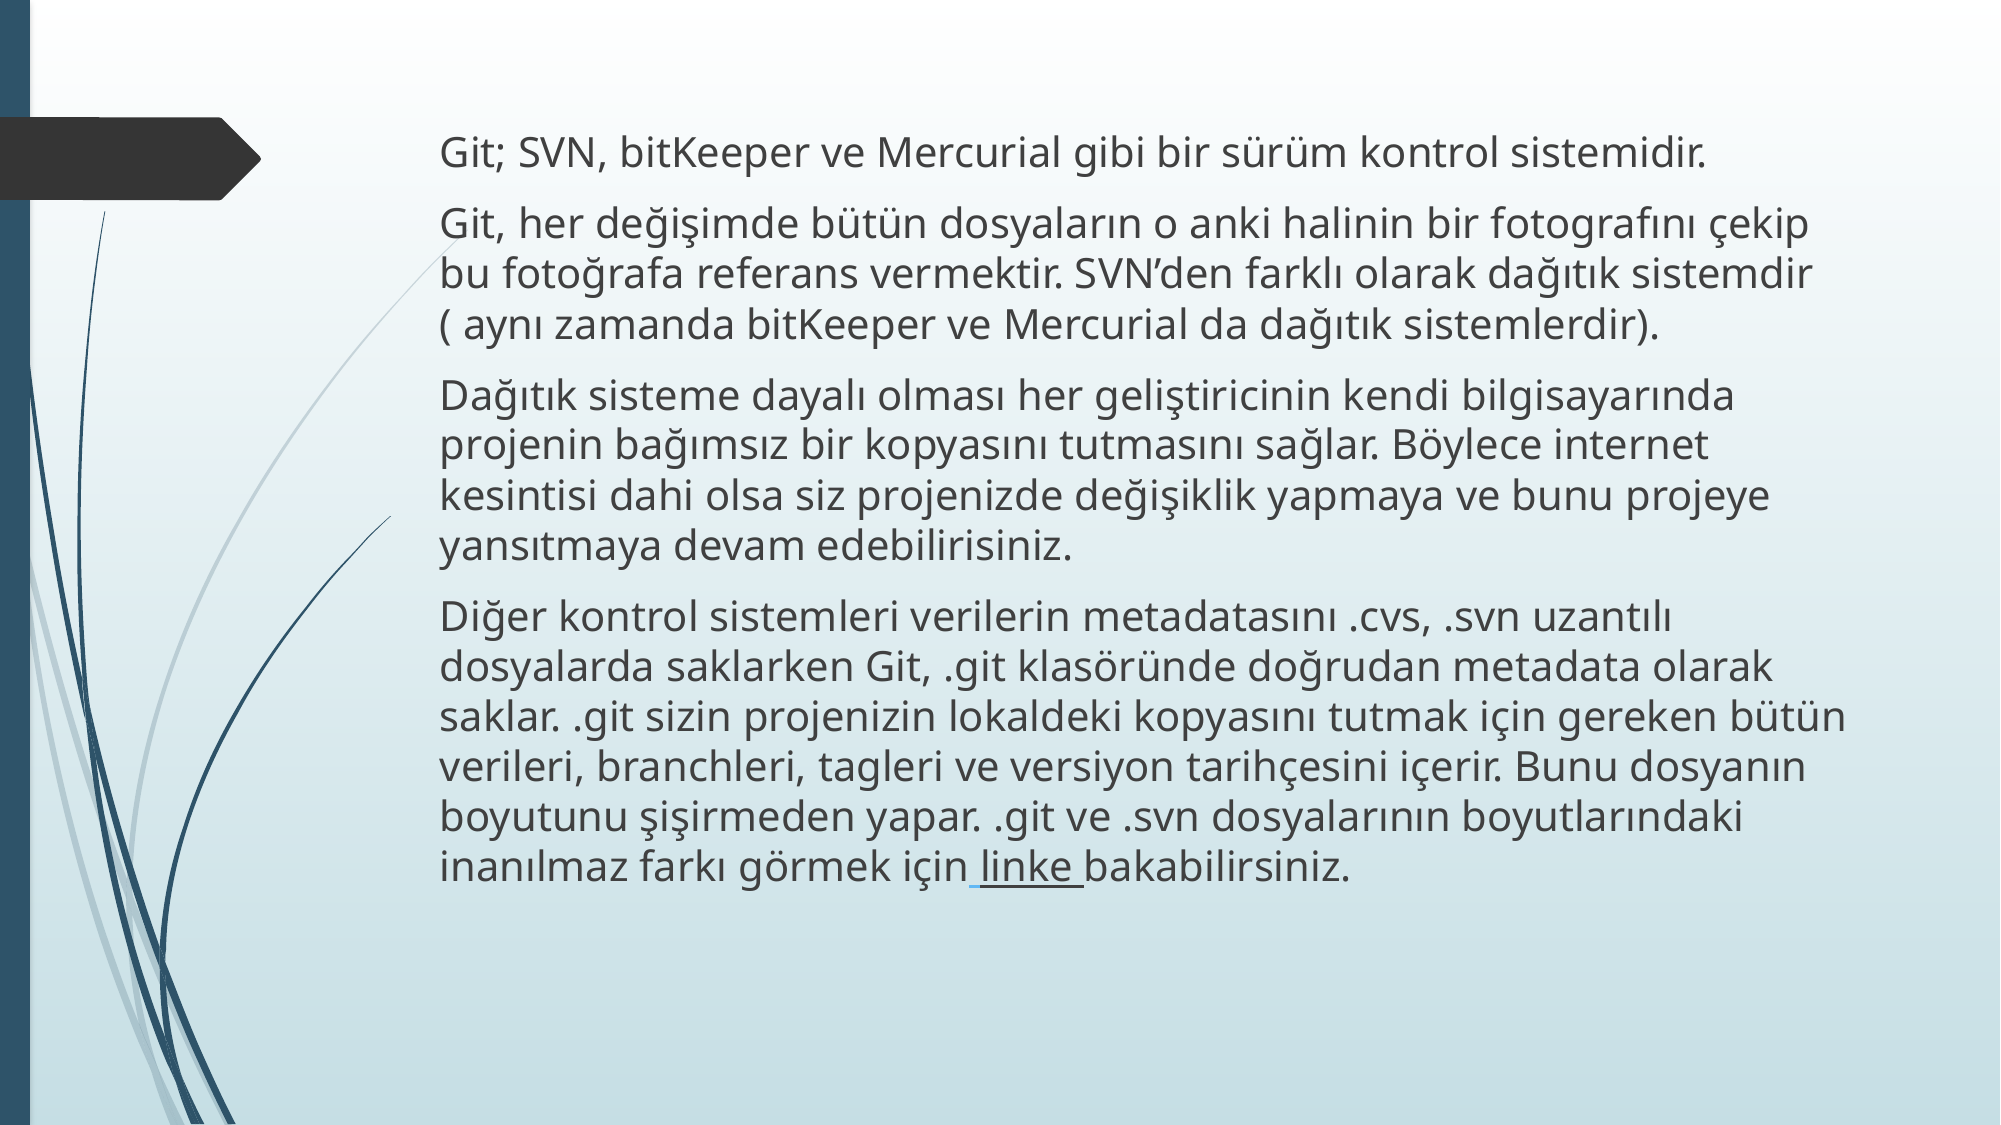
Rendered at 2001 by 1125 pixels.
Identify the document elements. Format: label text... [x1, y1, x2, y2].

list Git; SVN, bitKeeper ve Mercurial gibi bir sürüm kontrol sistemidir. Git, her değişimde bütün dosyaların o anki halinin bir fotografını çekip bu fotoğrafa referans vermektir. SVN’den farklı olarak dağıtık sistemdir ( aynı zamanda bitKeeper ve Mercurial da dağıtık sistemlerdir). Dağıtık sisteme dayalı olması her geliştiricinin kendi bilgisayarında projenin bağımsız bir kopyasını tutmasını sağlar. Böylece internet kesintisi dahi olsa siz projenizde değişiklik yapmaya ve bunu projeye yansıtmaya devam edebilirisiniz. Diğer kontrol sistemleri verilerin metadatasını .cvs, .svn uzantılı dosyalarda saklarken Git, .git klasöründe doğrudan metadata olarak saklar. .git sizin projenizin lokaldeki kopyasını tutmak için gereken bütün verileri, branchleri, tagleri ve versiyon tarihçesini içerir. Bunu dosyanın boyutunu şişirmeden yapar. .git ve .svn dosyalarının boyutlarındaki inanılmaz farkı görmek için linke bakabilirsiniz. [424, 118, 1888, 1125]
